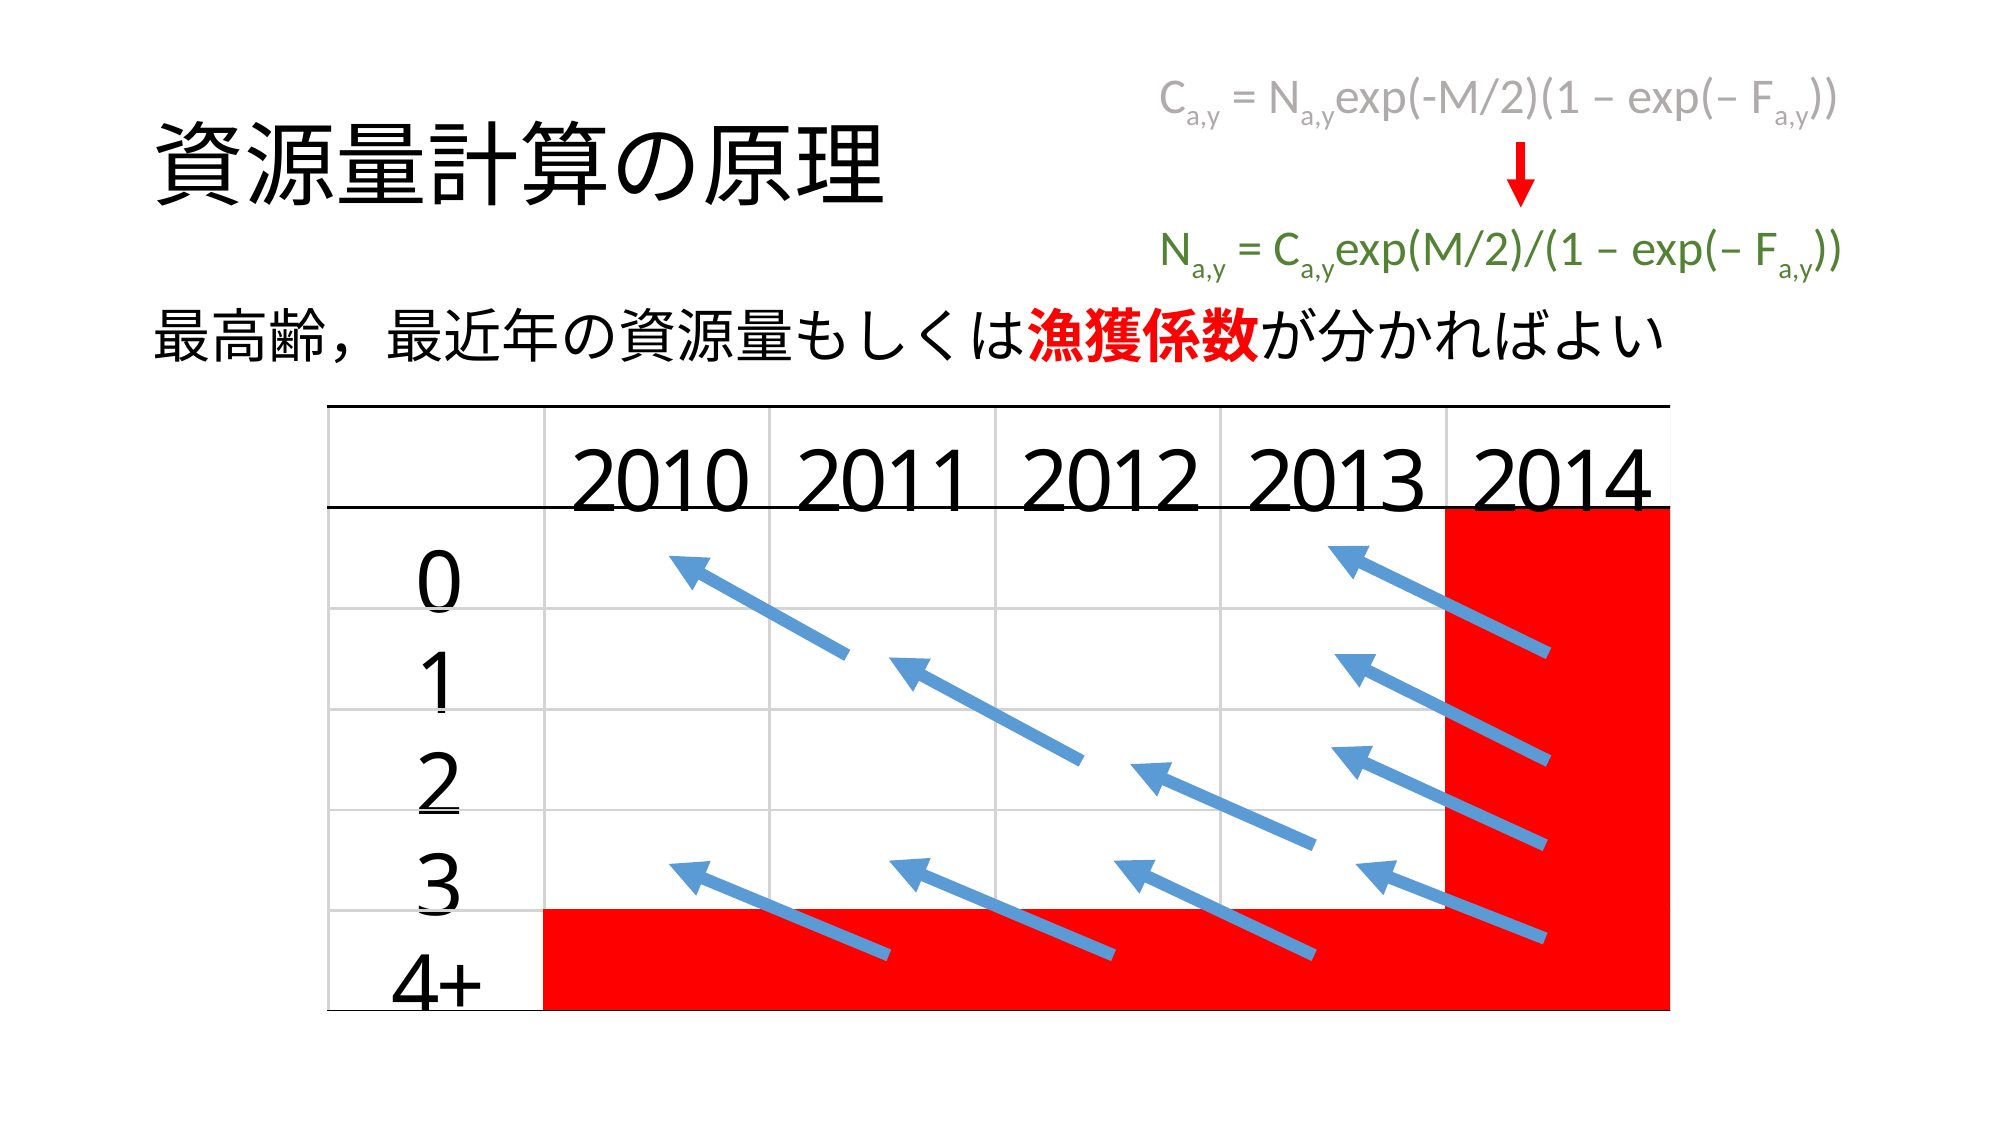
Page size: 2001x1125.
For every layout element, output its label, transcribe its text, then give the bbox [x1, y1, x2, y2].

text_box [668, 864, 889, 956]
text_box Ca,y = Na,yexp(-M/2)(1 – exp(– Fa,y)) [1144, 55, 1897, 139]
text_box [1130, 764, 1315, 846]
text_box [668, 555, 848, 656]
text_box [1327, 546, 1549, 654]
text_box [1355, 864, 1546, 939]
title 資源量計算の原理 [137, 59, 1863, 278]
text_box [326, 405, 1674, 1014]
text_box Na,y = Ca,yexp(M/2)/(1 – exp(– Fa,y)) [1144, 208, 1897, 292]
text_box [888, 860, 1114, 956]
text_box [1114, 860, 1315, 956]
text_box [1330, 747, 1546, 846]
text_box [1334, 654, 1549, 762]
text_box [888, 657, 1082, 762]
list 最高齢，最近年の資源量もしくは漁獲係数が分かればよい [137, 299, 1863, 1014]
